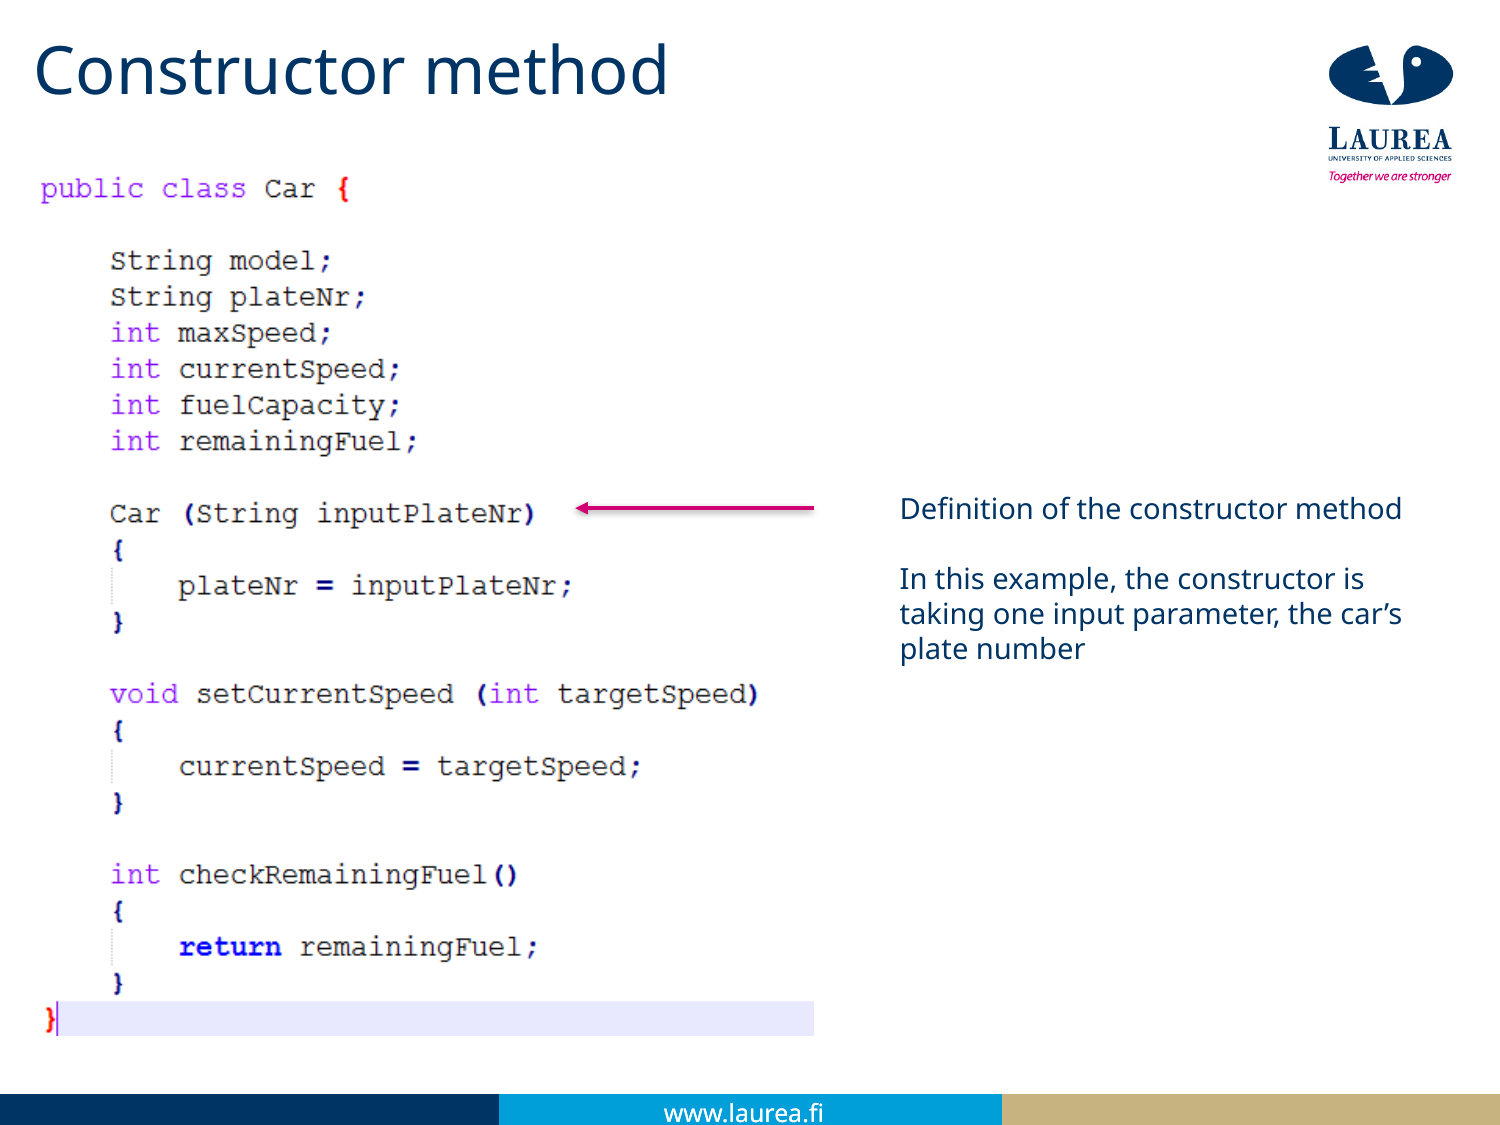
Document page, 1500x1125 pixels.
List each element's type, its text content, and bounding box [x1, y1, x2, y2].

text_box Definition of the constructor method In this example, the constructor is taking one input parameter, the car’s plate number [884, 482, 1431, 673]
picture [1327, 43, 1454, 186]
picture [40, 174, 815, 1036]
picture [0, 1094, 498, 1125]
title Constructor method [19, 20, 1168, 169]
picture [1003, 1094, 1500, 1125]
